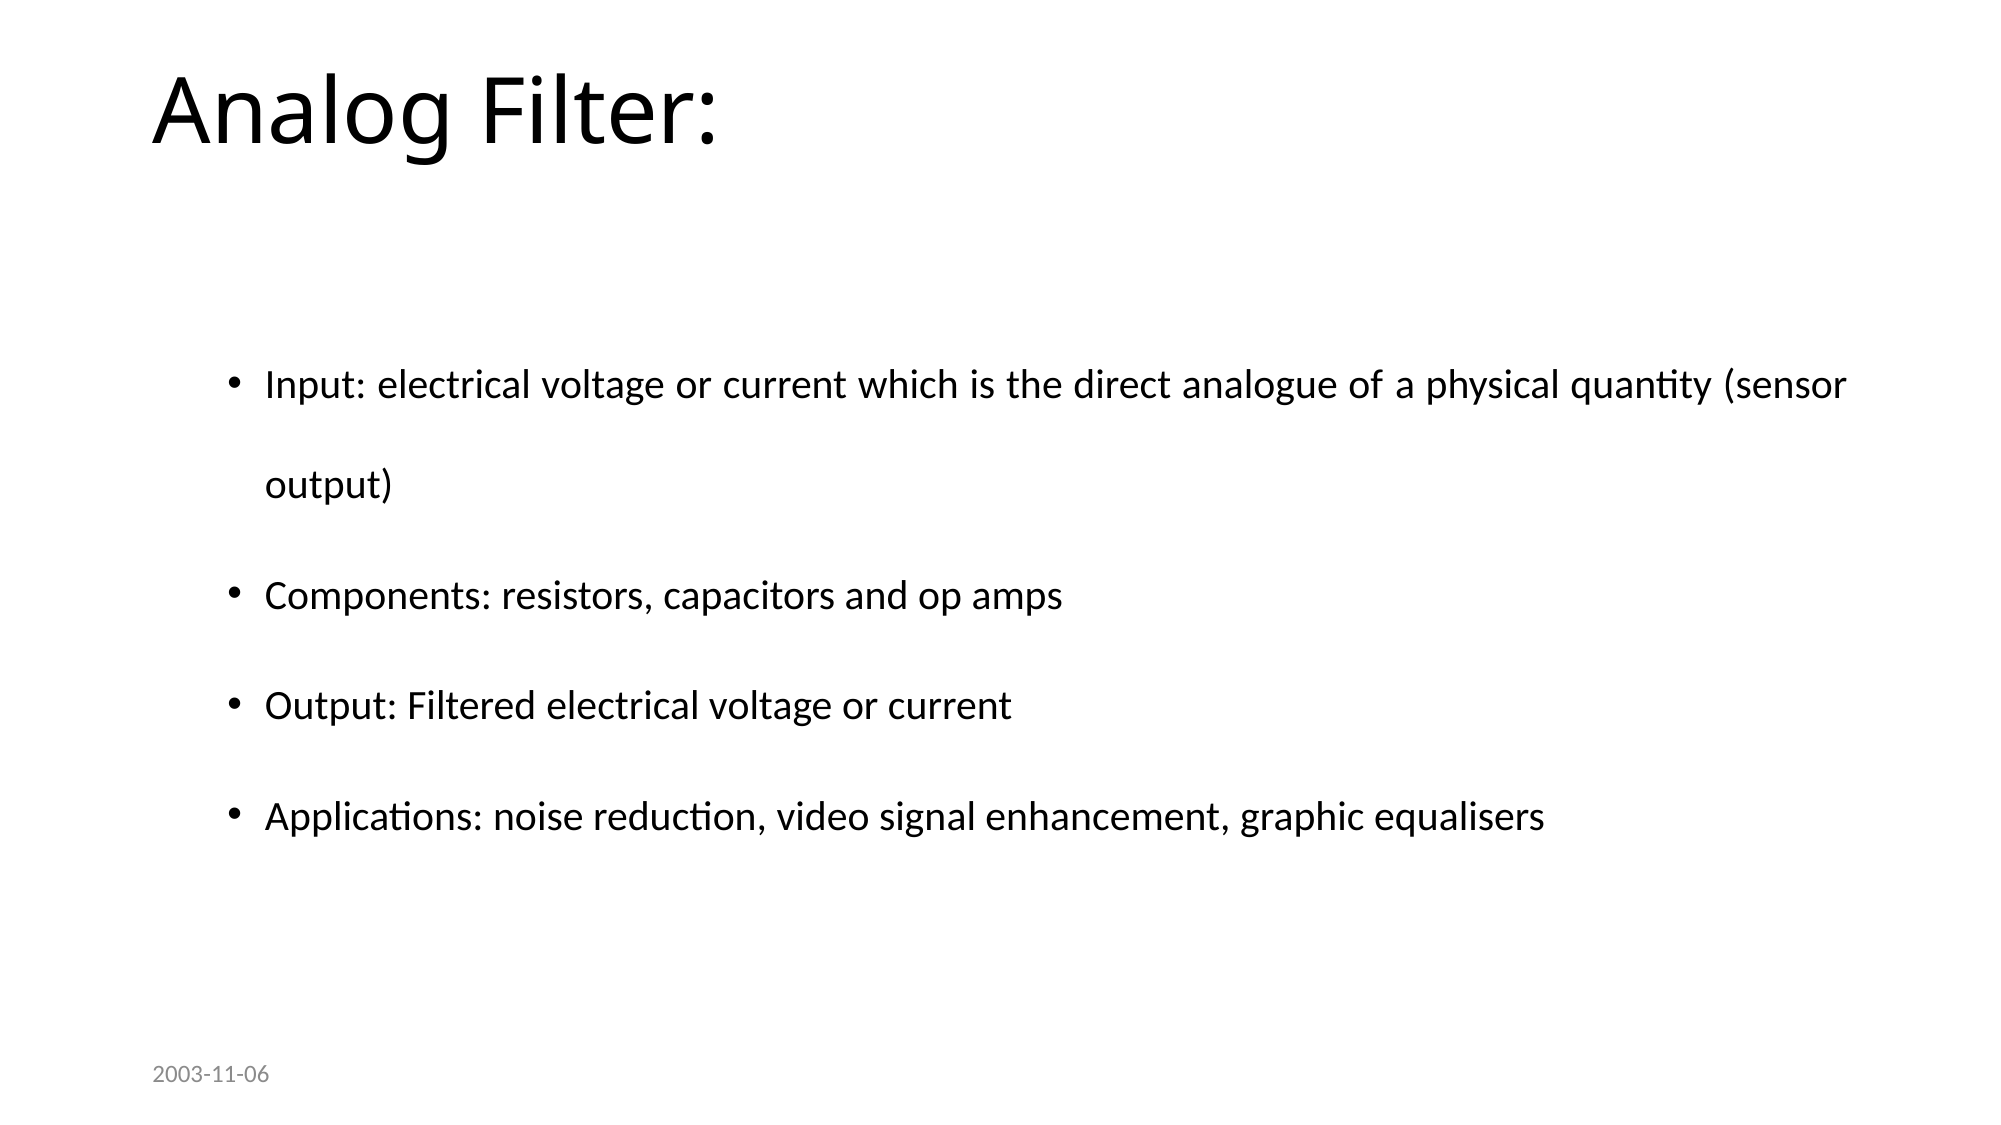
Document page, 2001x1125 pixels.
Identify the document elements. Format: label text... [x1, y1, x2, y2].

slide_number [137, 1042, 588, 1103]
list Input: electrical voltage or current which is the direct analogue of a physical quantity (sensor output) Components: resistors, capacitors and op amps Output: Filtered electrical voltage or current Applications: noise reduction, video signal enhancement, graphic equalisers [137, 299, 1863, 1014]
title Analog Filter: [137, 59, 1863, 278]
